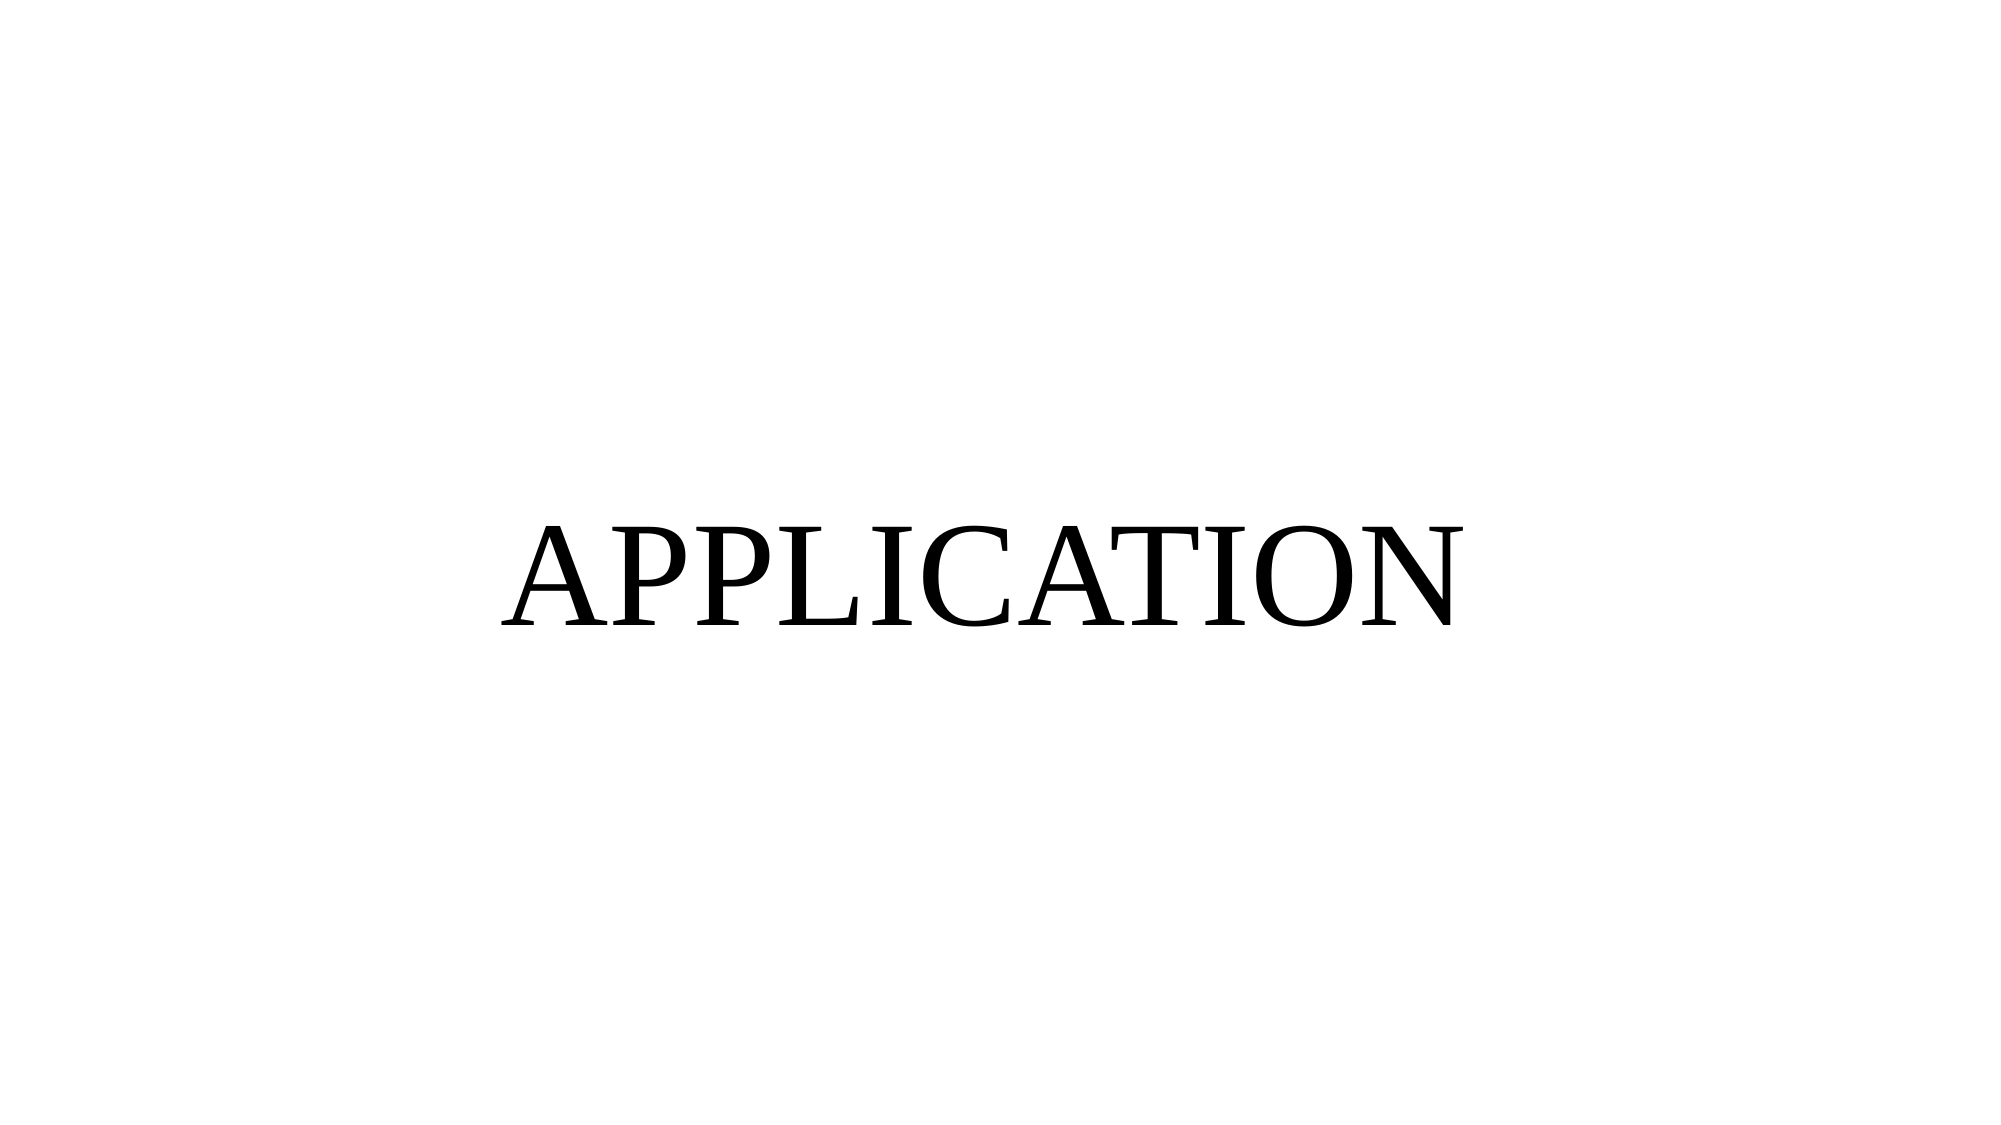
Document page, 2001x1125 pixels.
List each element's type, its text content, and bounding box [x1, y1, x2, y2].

title APPLICATION [249, 184, 1750, 666]
